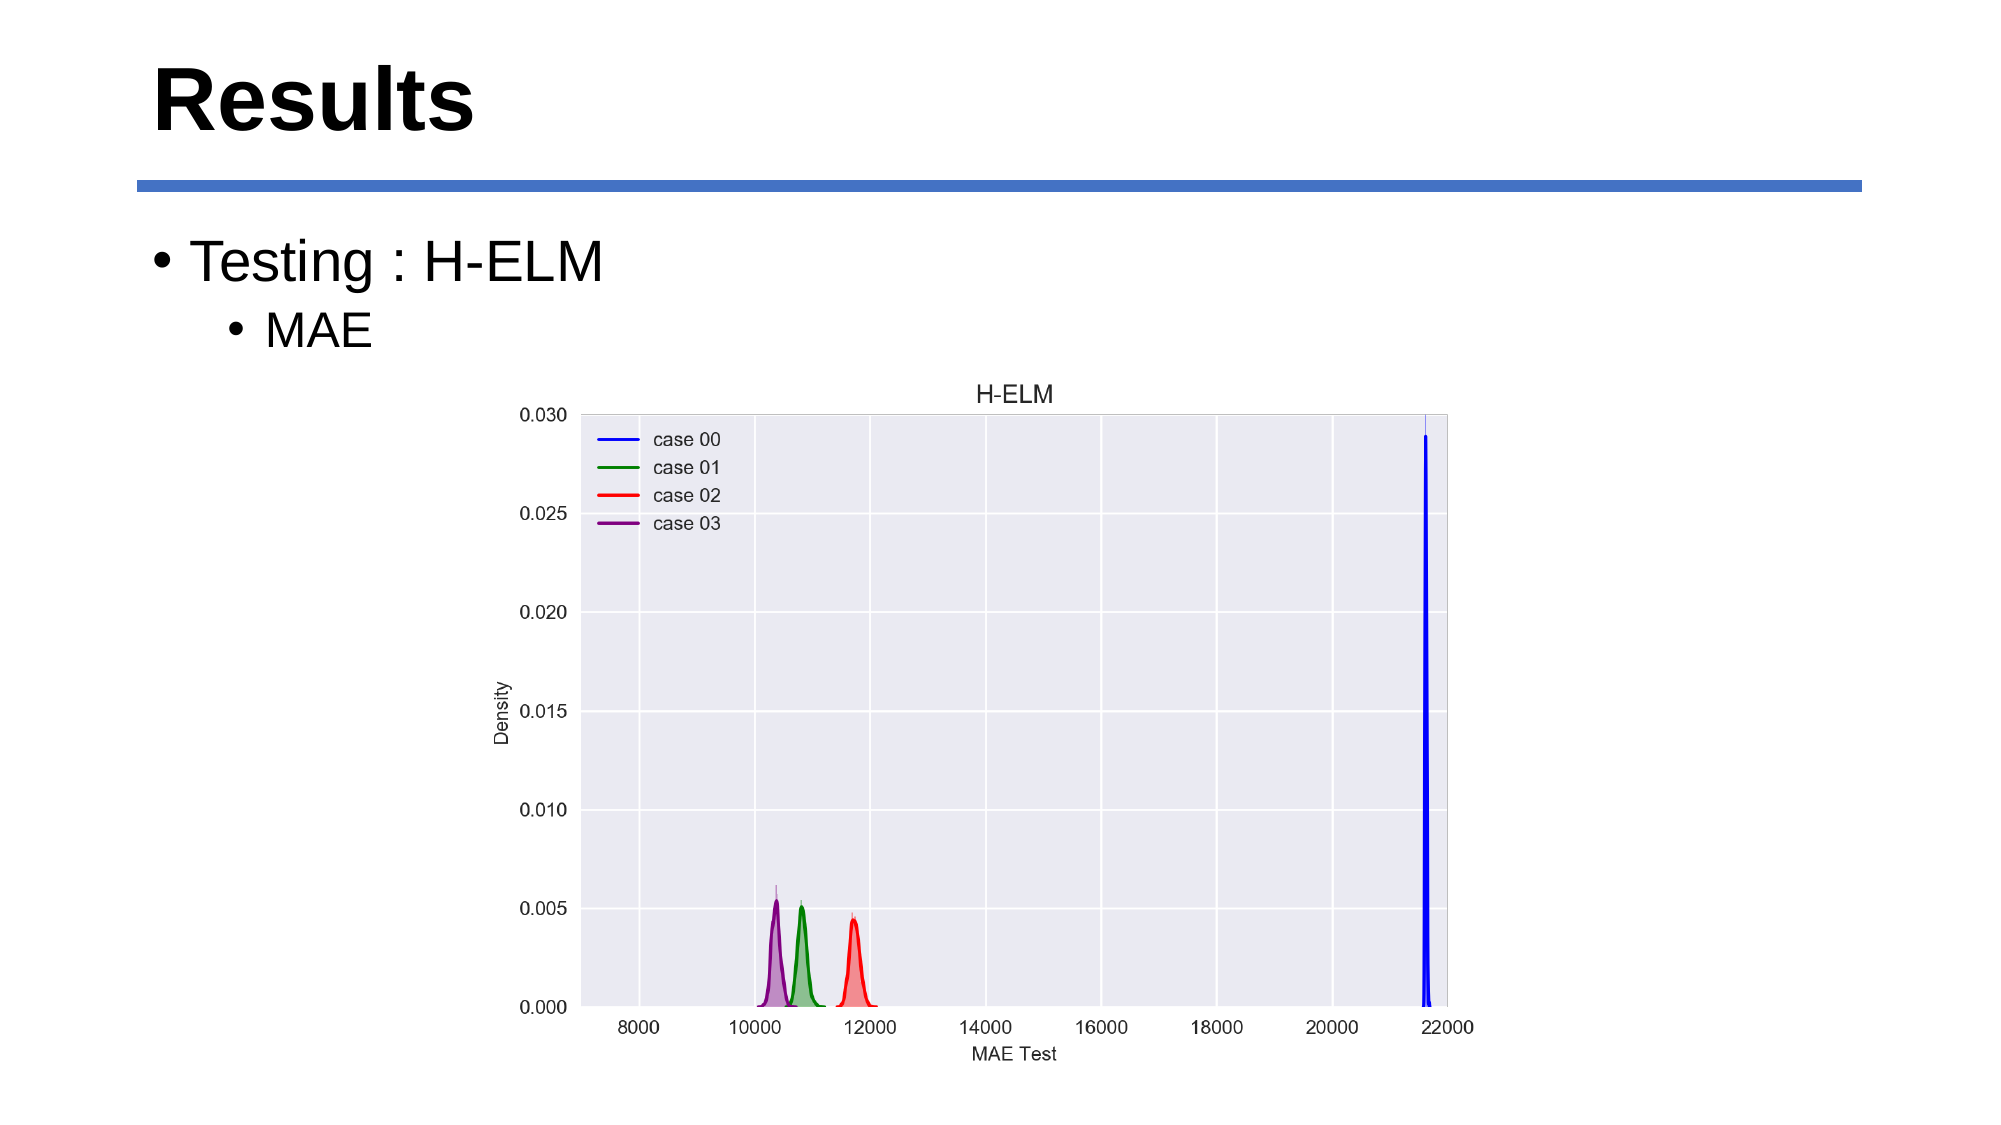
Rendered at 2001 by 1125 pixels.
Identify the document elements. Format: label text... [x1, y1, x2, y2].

picture [441, 322, 1559, 1091]
title Results [137, 44, 1863, 158]
list Testing : H-ELM MAE [137, 223, 1863, 1091]
